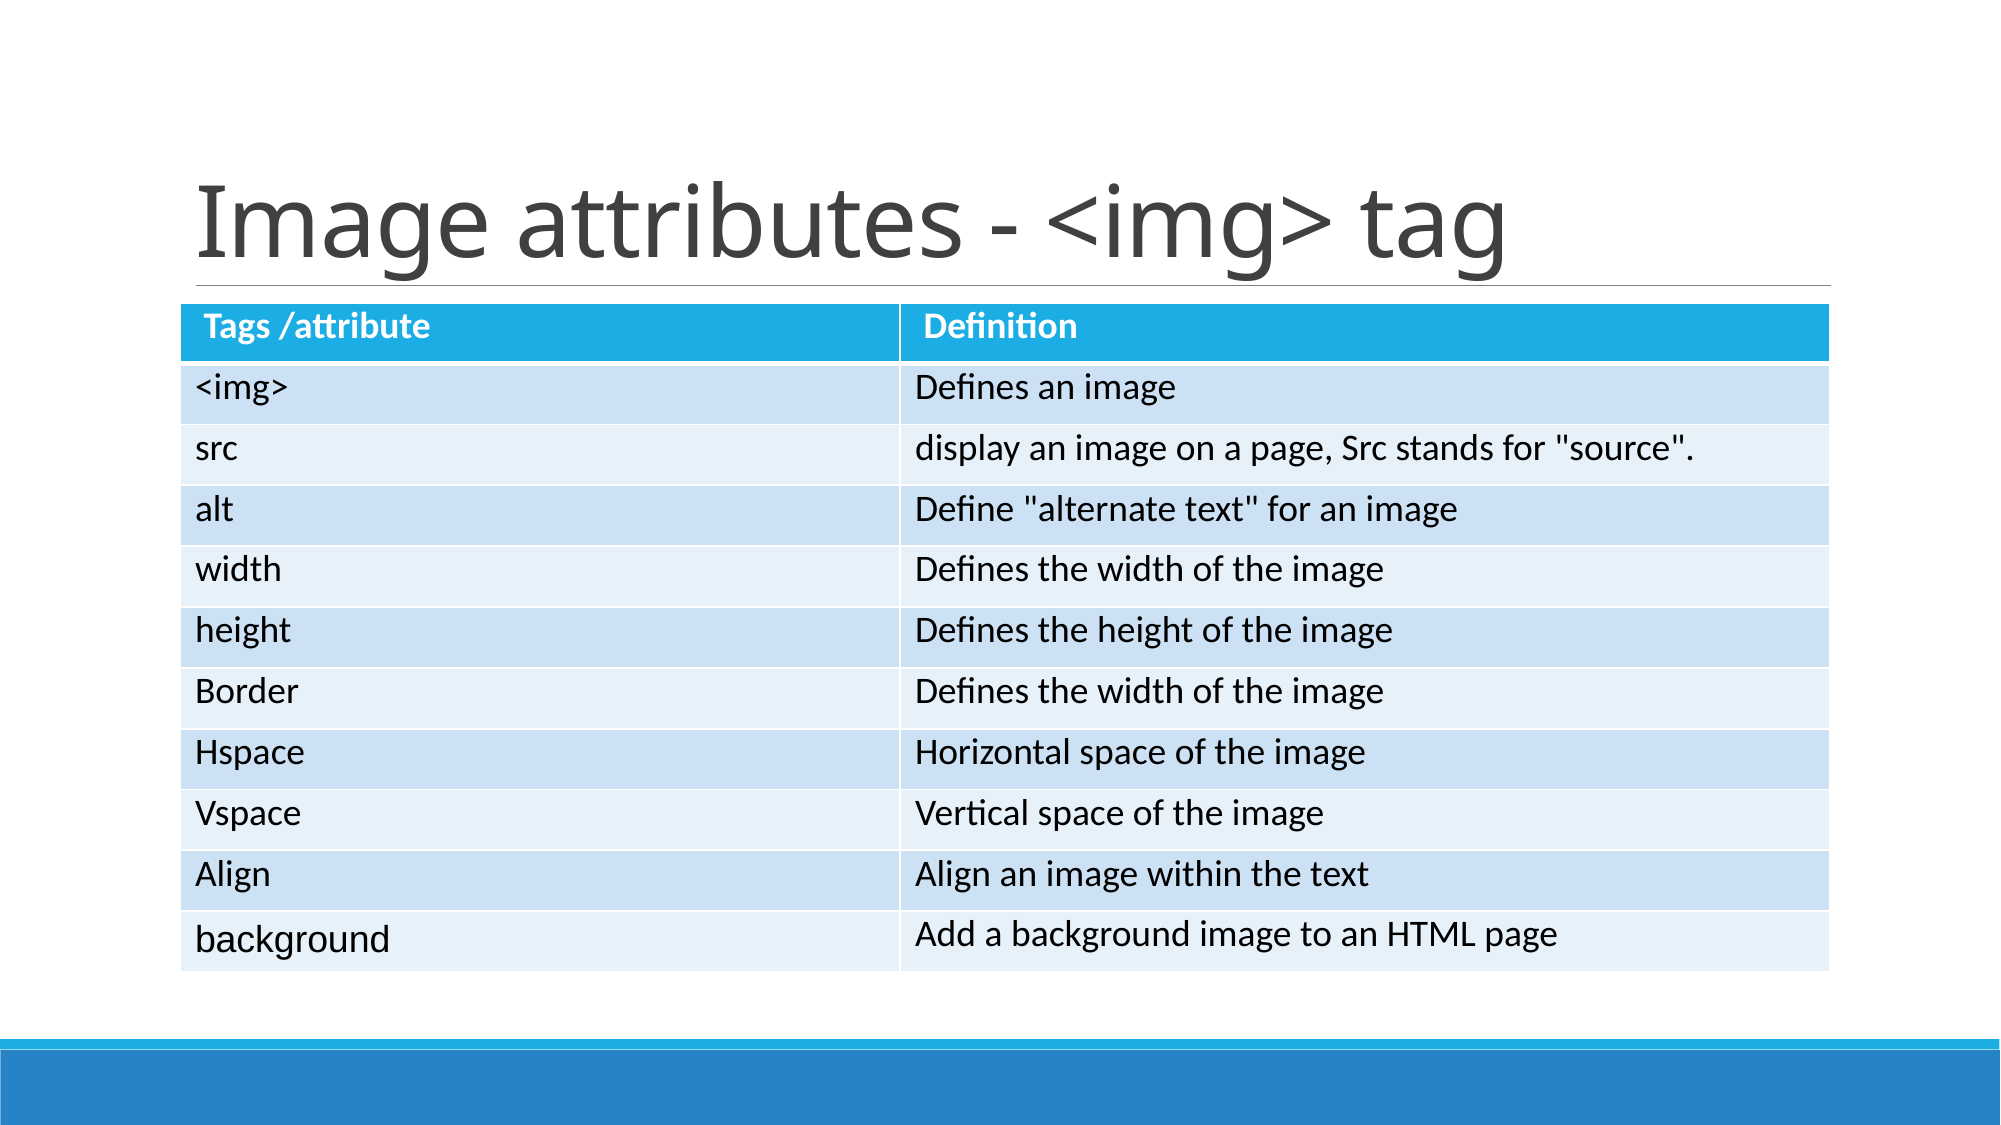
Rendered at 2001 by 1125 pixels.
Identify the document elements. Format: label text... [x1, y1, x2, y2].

table_cell width [181, 547, 899, 606]
table_cell Defines an image [901, 366, 1829, 424]
table_cell background [181, 912, 899, 971]
table_cell <img> [181, 366, 899, 424]
table_cell Border [181, 669, 899, 728]
table_cell Vertical space of the image [901, 790, 1829, 849]
table_header Tags /attribute [181, 304, 899, 361]
table_cell Add a background image to an HTML page [901, 912, 1829, 971]
table_cell alt [181, 486, 899, 545]
table_cell Vspace [181, 790, 899, 849]
table_cell Horizontal space of the image [901, 730, 1829, 789]
table_cell Define "alternate text" for an image [901, 486, 1829, 545]
table_cell height [181, 608, 899, 667]
table_cell Align an image within the text [901, 851, 1829, 910]
table_cell Defines the width of the image [901, 669, 1829, 728]
table_header Definition [901, 304, 1829, 361]
table_cell src [181, 425, 899, 484]
table_cell Align [181, 851, 899, 910]
table_cell Defines the height of the image [901, 608, 1829, 667]
table_cell Hspace [181, 730, 899, 789]
title Image attributes - <img> tag [180, 47, 1830, 285]
table_cell Defines the width of the image [901, 547, 1829, 606]
table_cell display an image on a page, Src stands for "source". [901, 425, 1829, 484]
